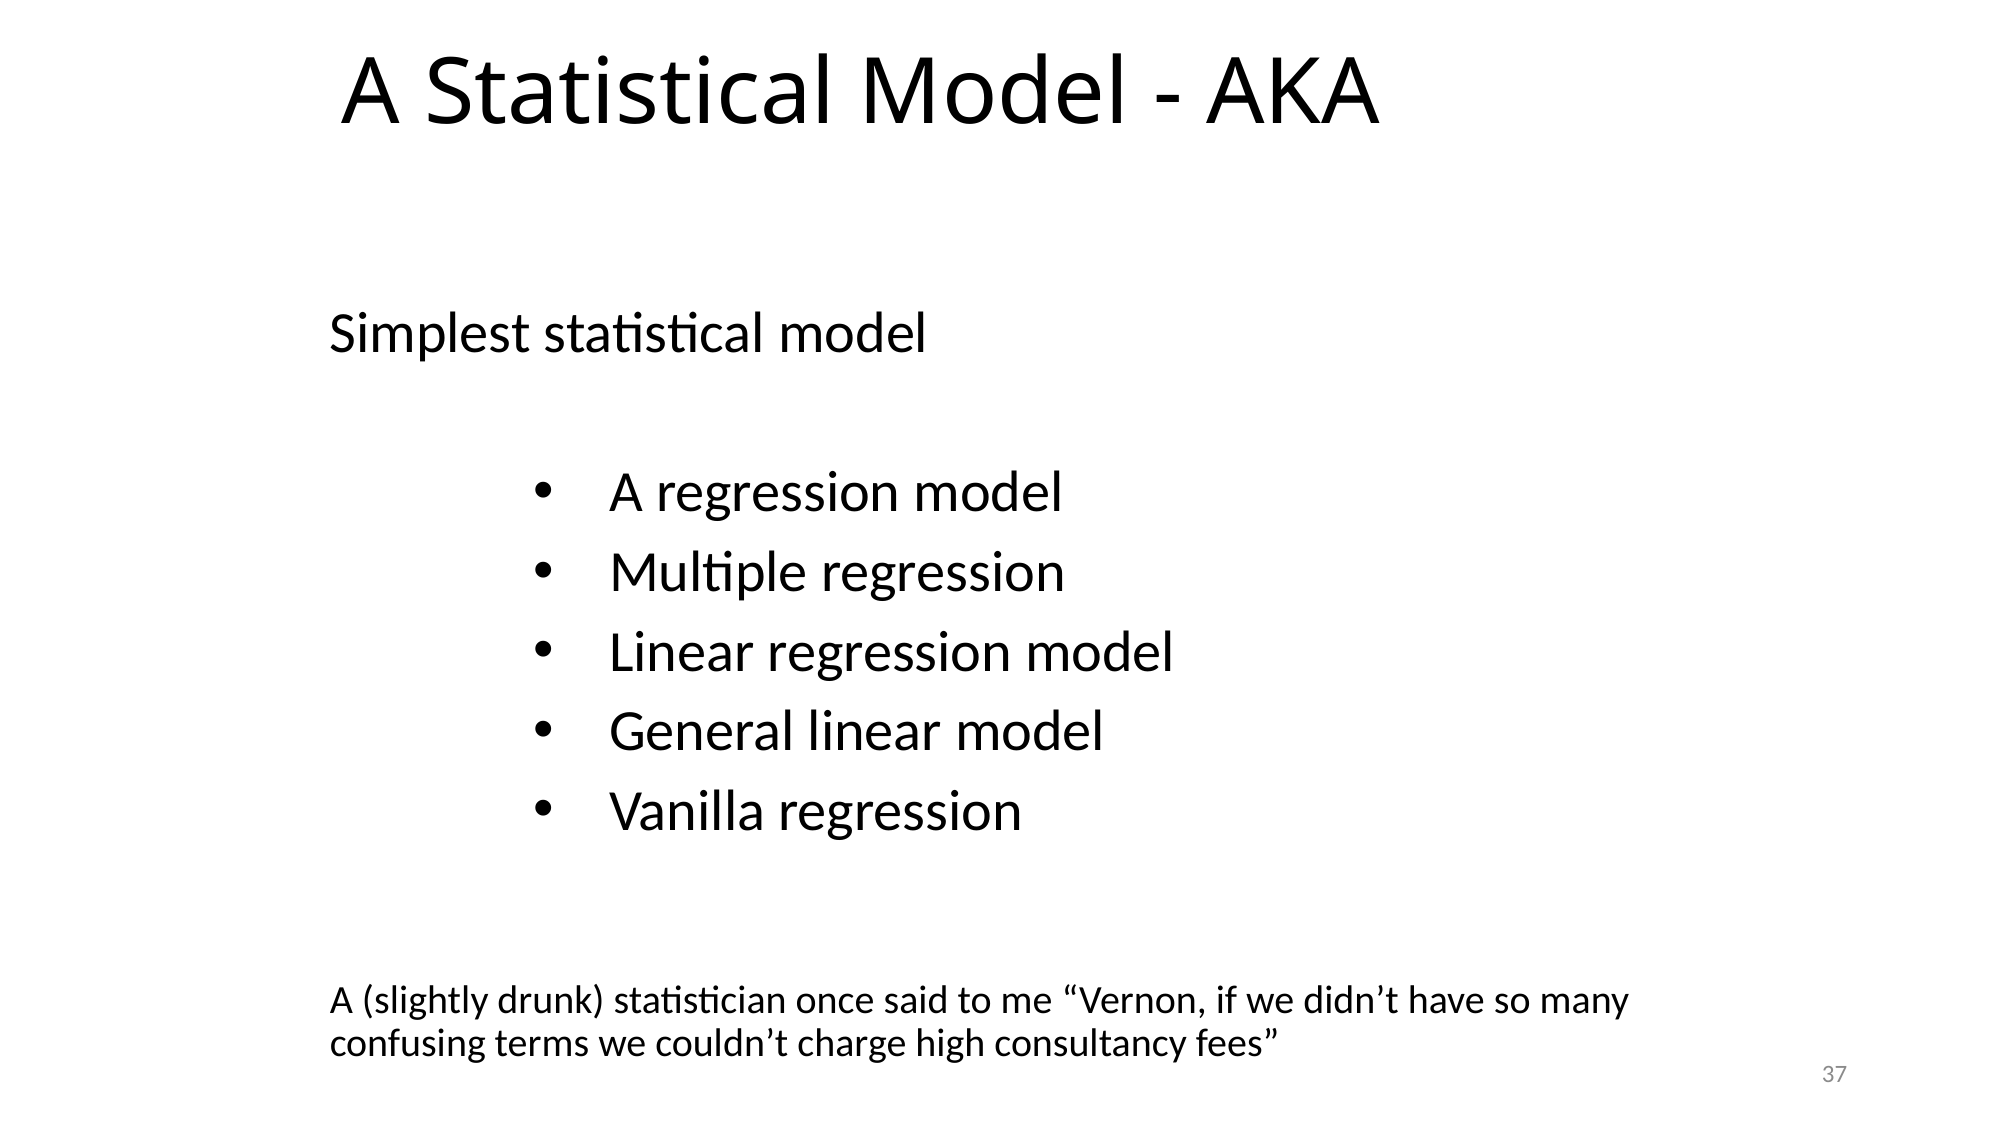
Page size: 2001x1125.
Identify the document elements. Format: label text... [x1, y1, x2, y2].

slide_number 37 [1412, 1042, 1863, 1103]
title A Statistical Model - AKA [326, 0, 1677, 188]
list Simplest statistical model A regression model Multiple regression Linear regression model General linear model Vanilla regression A (slightly drunk) statistician once said to me “Vernon, if we didn’t have so many confusing terms we couldn’t charge high consultancy fees” [314, 208, 1733, 1083]
